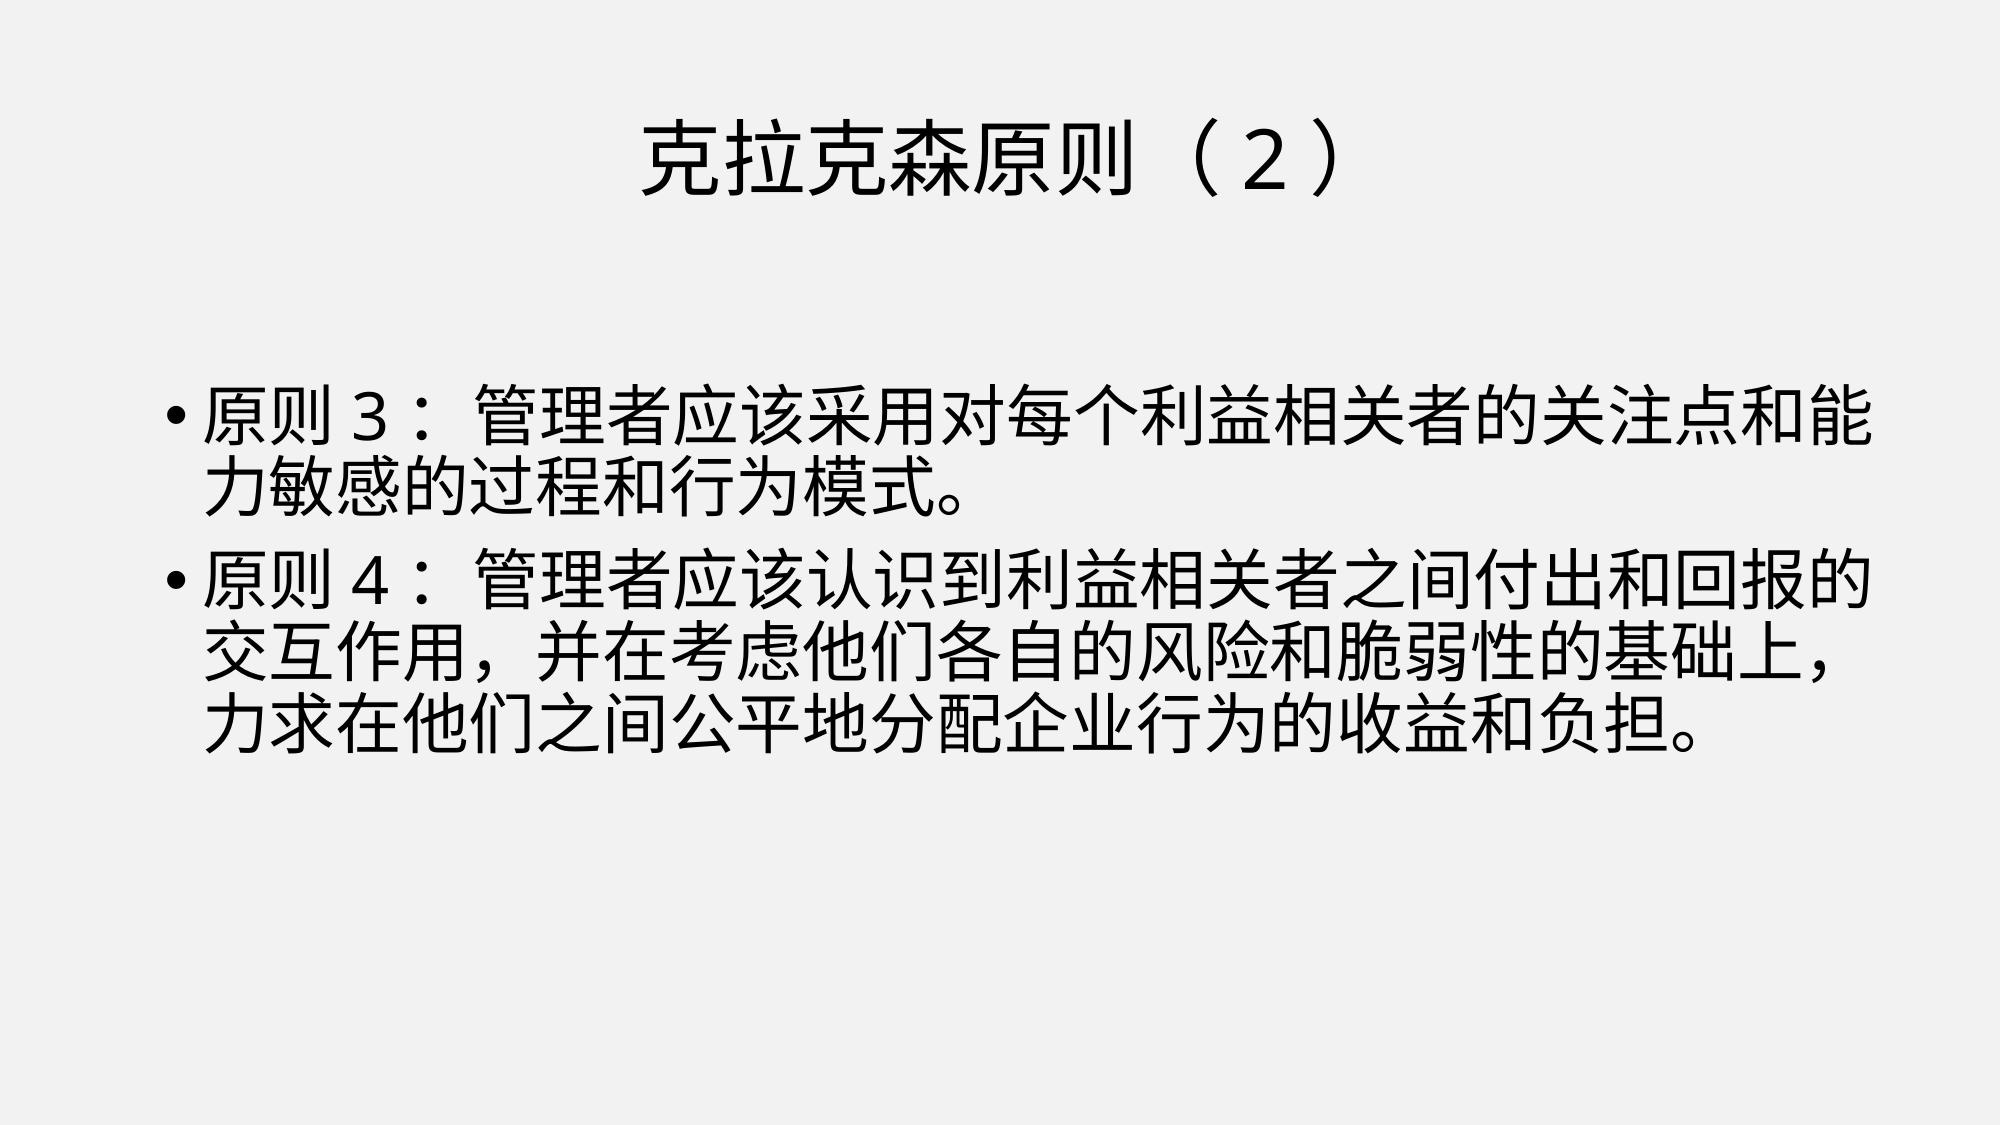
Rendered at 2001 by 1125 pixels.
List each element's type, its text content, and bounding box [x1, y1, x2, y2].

list 原则3：管理者应该采用对每个利益相关者的关注点和能力敏感的过程和行为模式。 原则4：管理者应该认识到利益相关者之间付出和回报的交互作用，并在考虑他们各自的风险和脆弱性的基础上，力求在他们之间公平地分配企业行为的收益和负担。 [149, 375, 1930, 977]
title 克拉克森原则（2） [228, 101, 1804, 225]
